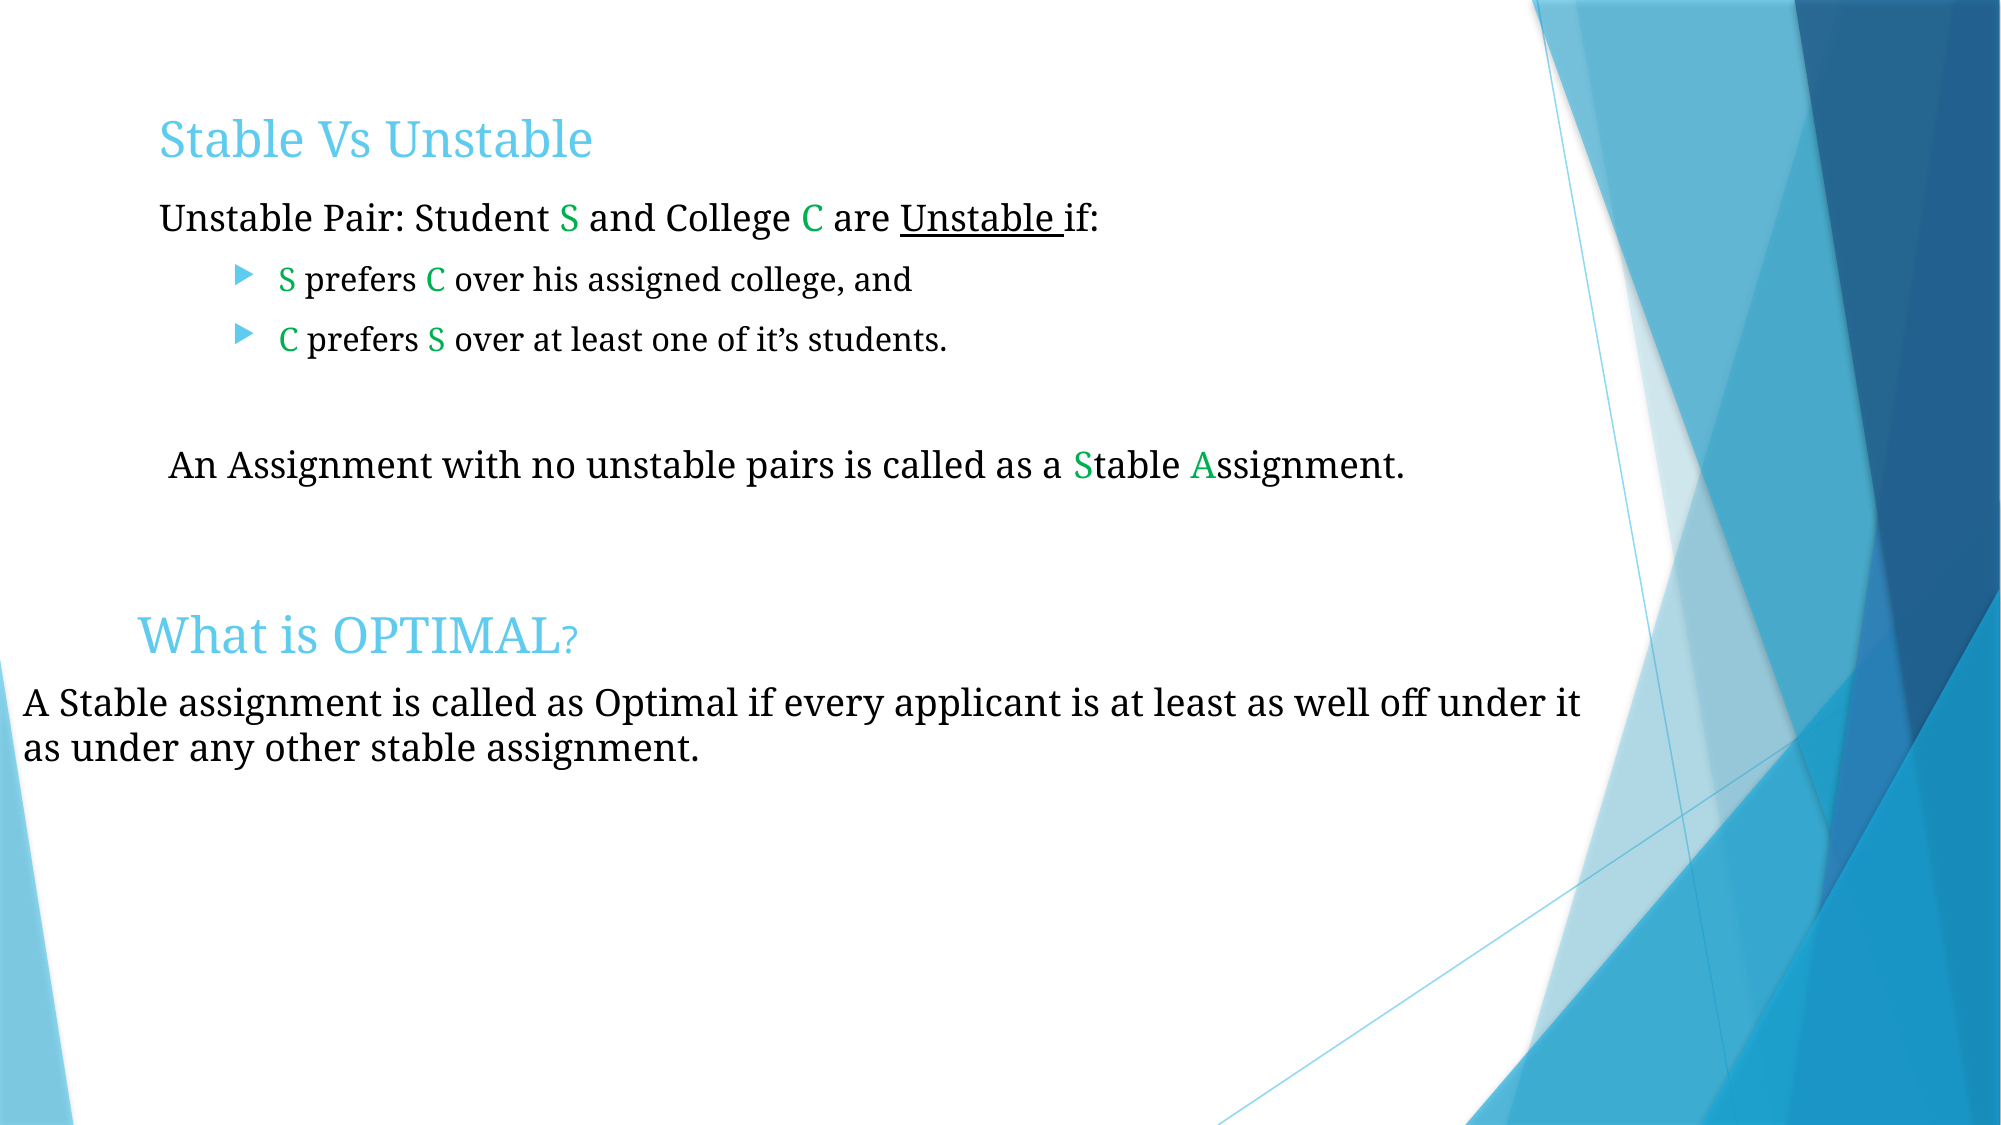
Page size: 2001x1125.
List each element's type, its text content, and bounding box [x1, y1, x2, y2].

title Stable Vs Unstable [144, 99, 1154, 186]
list Unstable Pair: Student S and College C are Unstable if: S prefers C over his assigned college, and C prefers S over at least one of it’s students. An Assignment with no unstable pairs is called as a Stable Assignment. [144, 187, 1555, 495]
text_box What is OPTIMAL? [123, 595, 593, 671]
text_box A Stable assignment is called as Optimal if every applicant is at least as well off under it as under any other stable assignment. [8, 671, 1608, 822]
